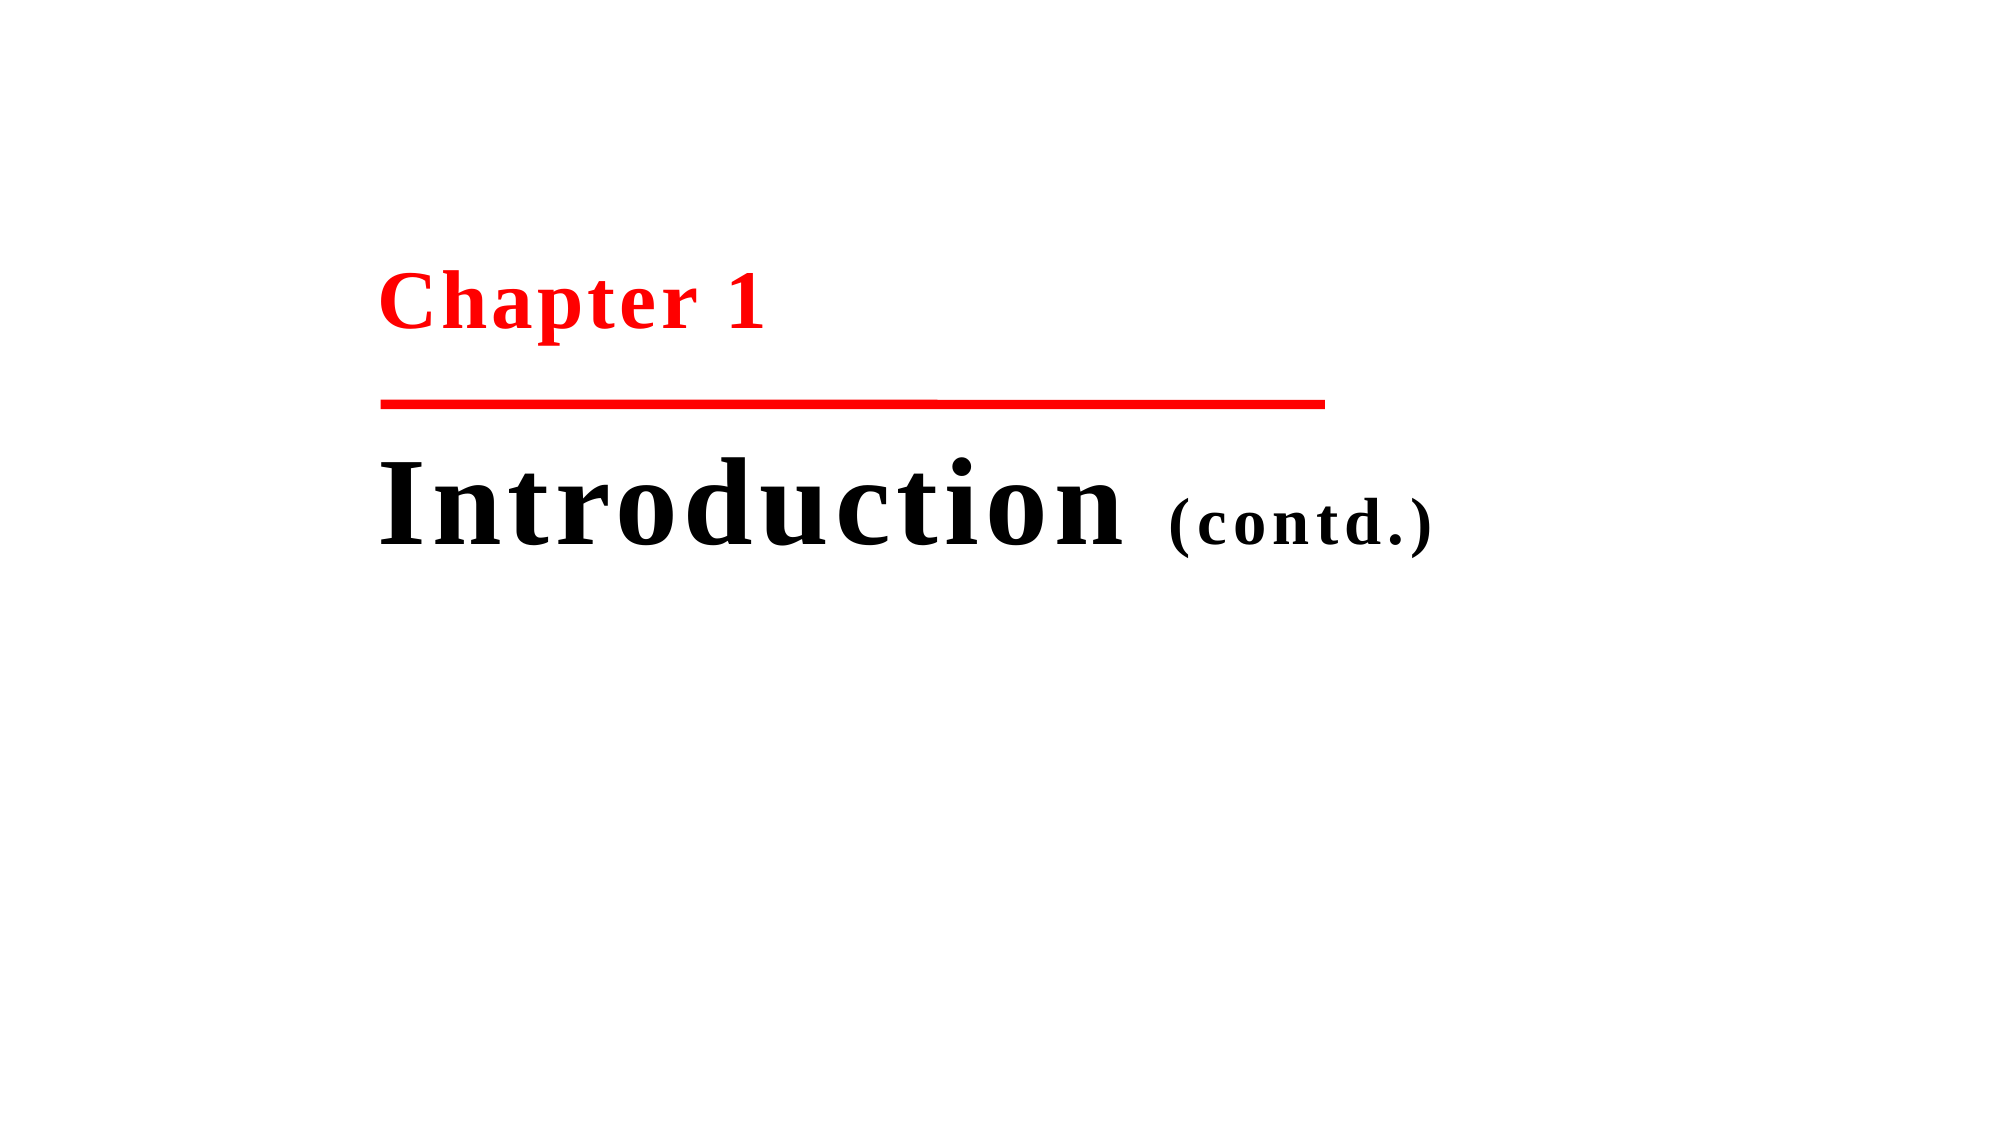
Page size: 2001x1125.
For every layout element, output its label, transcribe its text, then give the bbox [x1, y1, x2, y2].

title Introduction (contd.) [362, 408, 1682, 581]
subtitle Chapter 1 [362, 228, 1413, 359]
